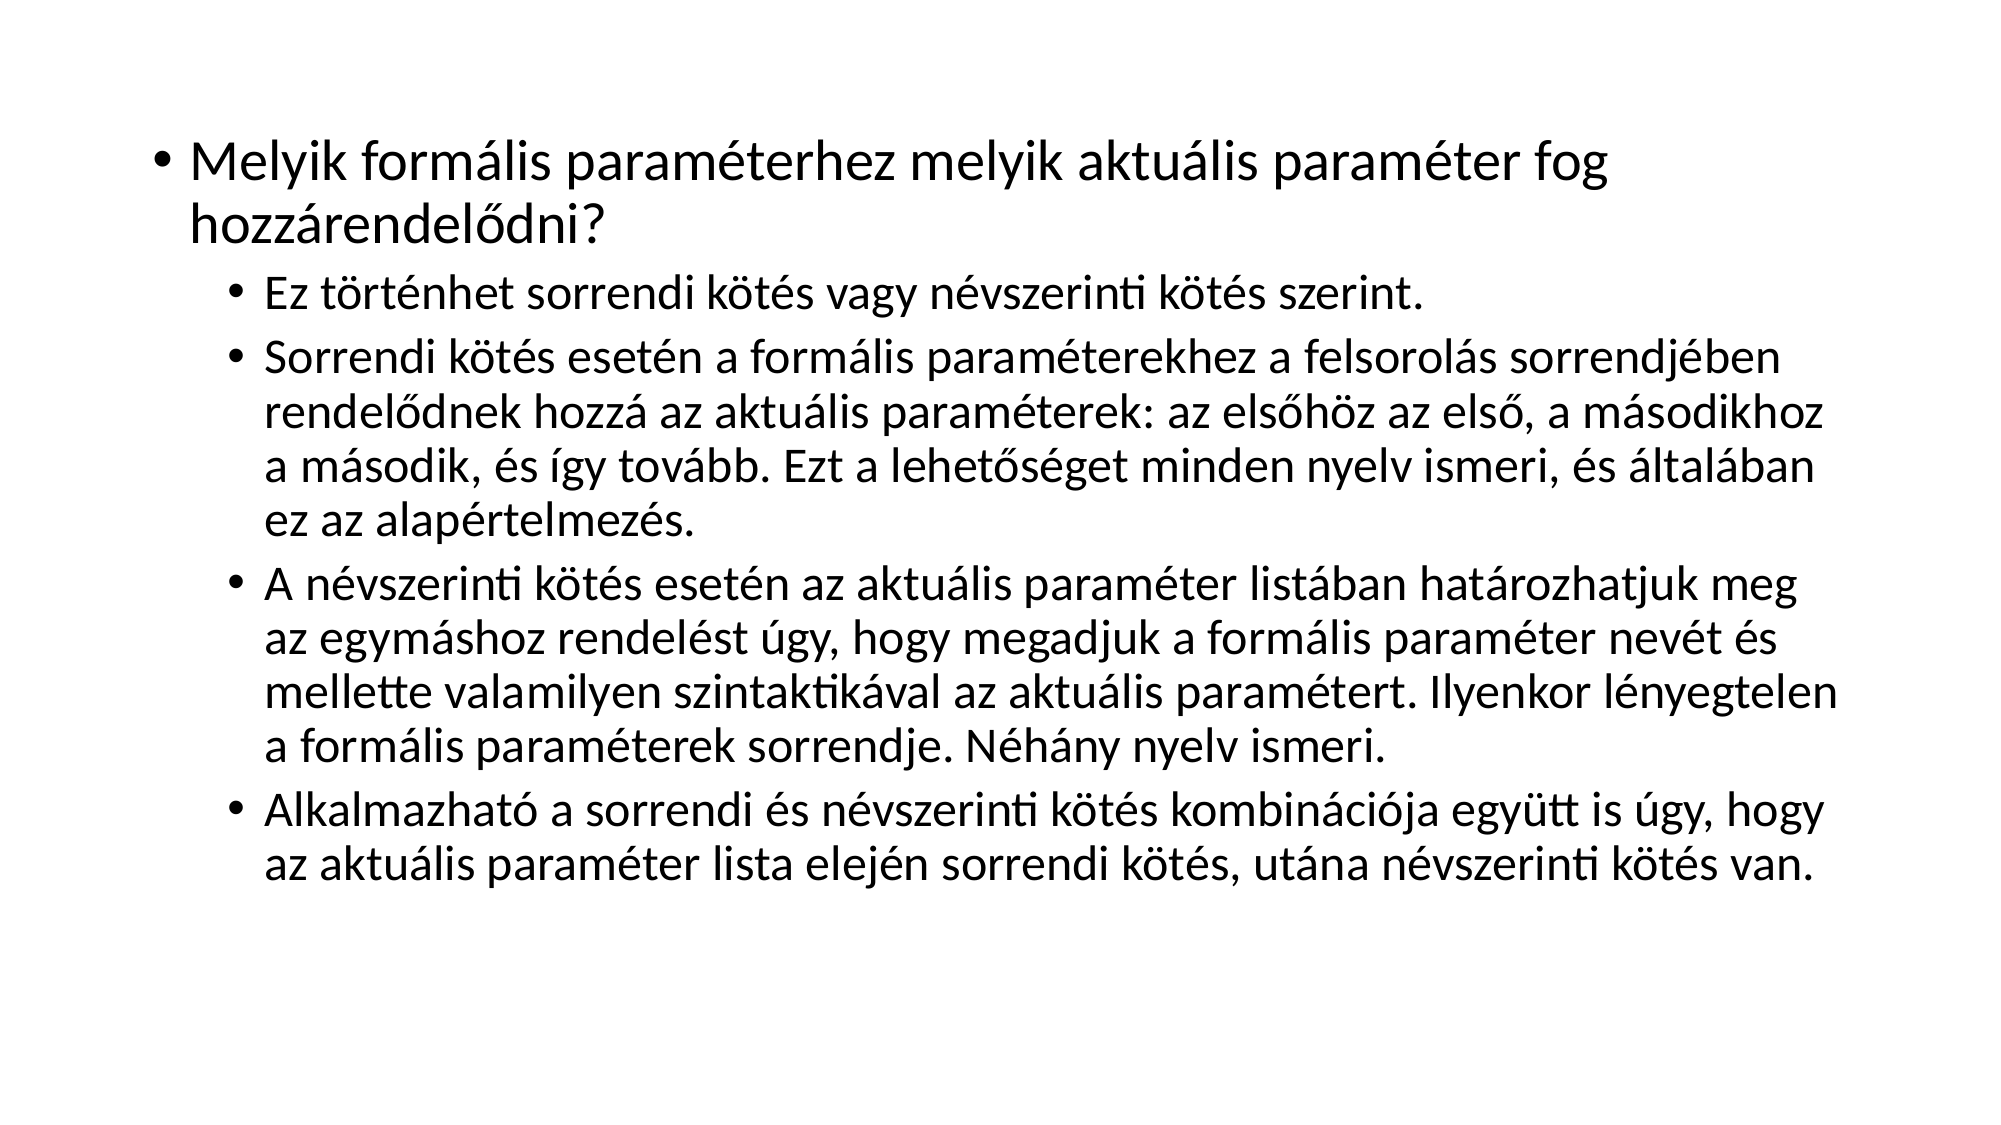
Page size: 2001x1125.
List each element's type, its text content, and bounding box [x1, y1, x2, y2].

list Melyik formális paraméterhez melyik aktuális paraméter fog hozzárendelődni? Ez történhet sorrendi kötés vagy névszerinti kötés szerint. Sorrendi kötés esetén a formális paraméterekhez a felsorolás sorrendjében rendelődnek hozzá az aktuális paraméterek: az elsőhöz az első, a másodikhoz a második, és így tovább. Ezt a lehetőséget minden nyelv ismeri, és általában ez az alapértelmezés. A névszerinti kötés esetén az aktuális paraméter listában határozhatjuk meg az egymáshoz rendelést úgy, hogy megadjuk a formális paraméter nevét és mellette valamilyen szintaktikával az aktuális paramétert. Ilyenkor lényegtelen a formális paraméterek sorrendje. Néhány nyelv ismeri. Alkalmazható a sorrendi és névszerinti kötés kombinációja együtt is úgy, hogy az aktuális paraméter lista elején sorrendi kötés, utána névszerinti kötés van. [137, 122, 1863, 1014]
